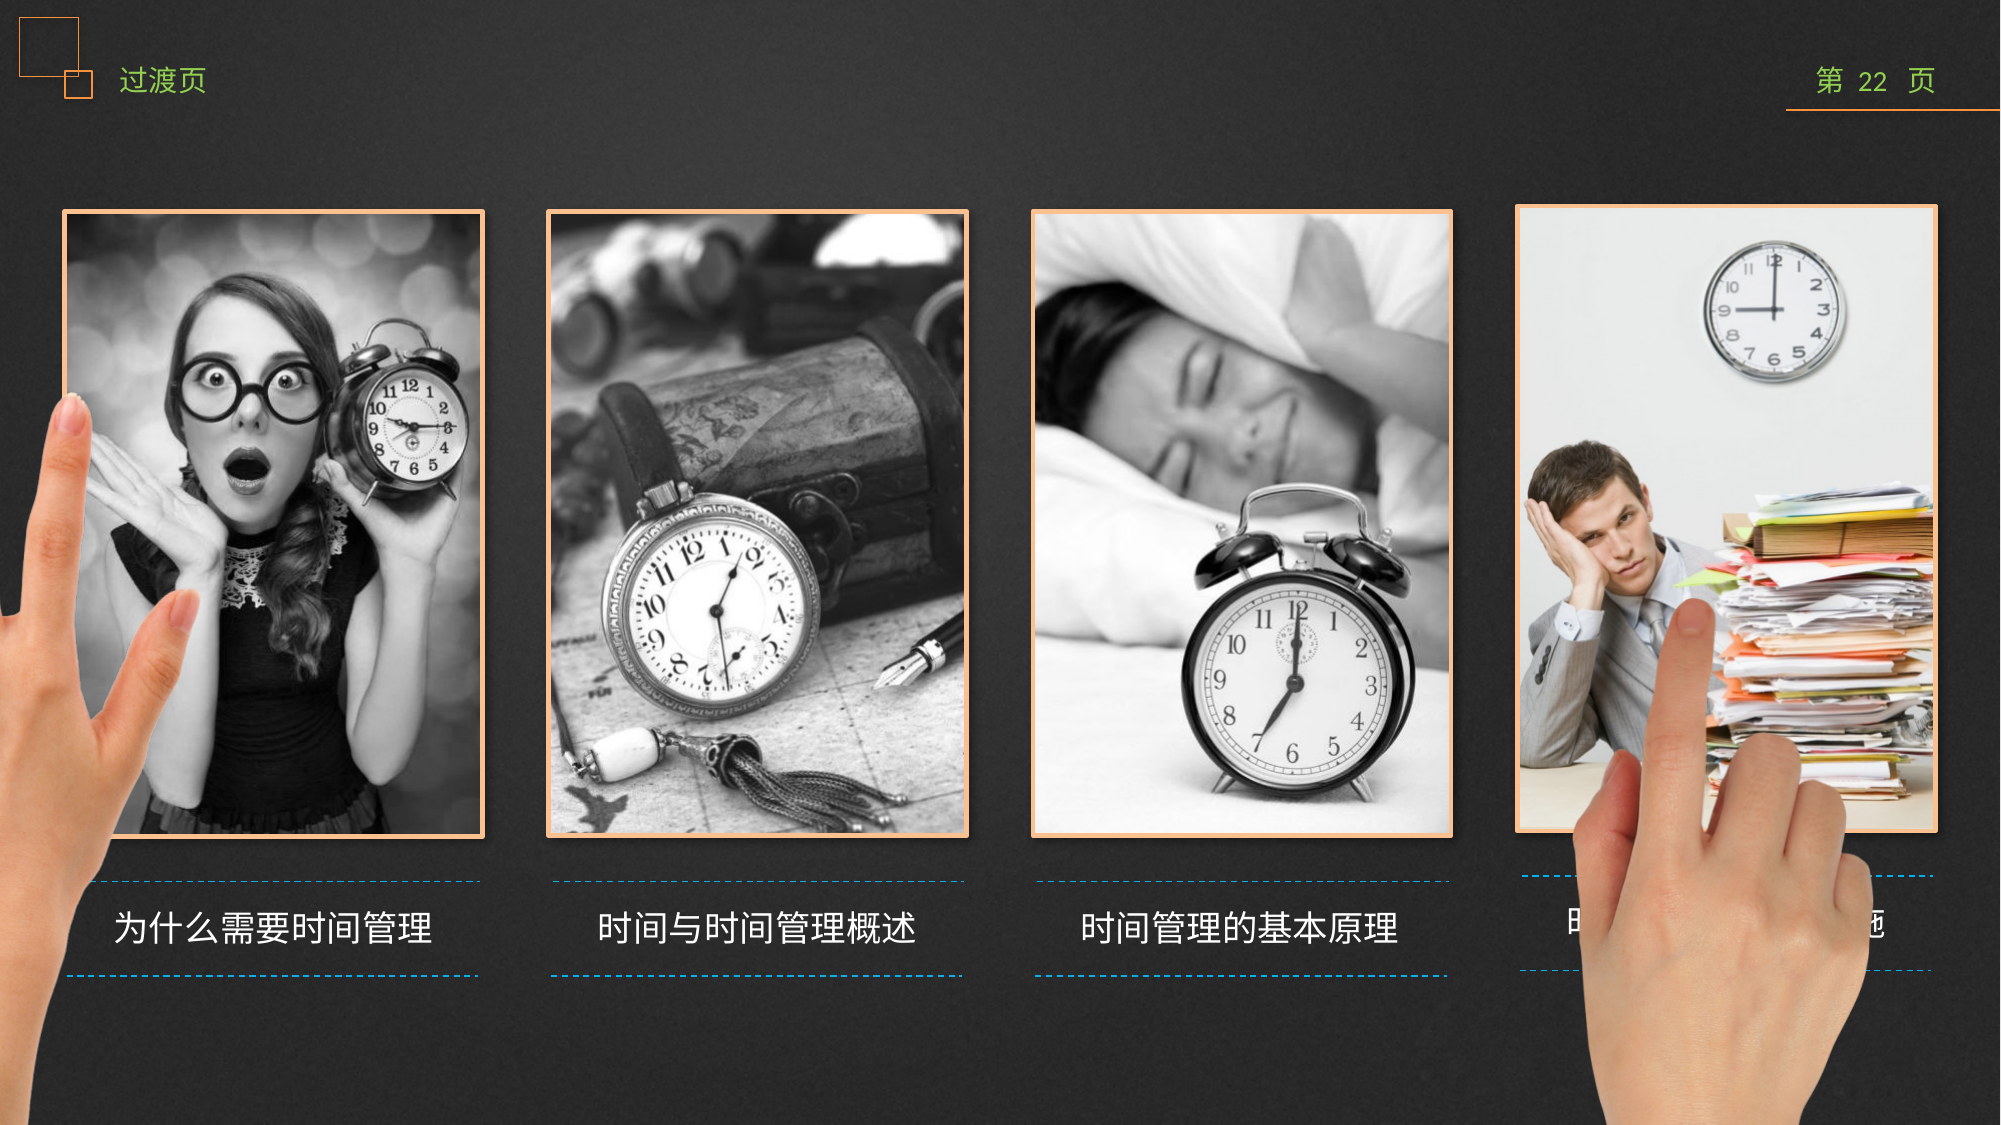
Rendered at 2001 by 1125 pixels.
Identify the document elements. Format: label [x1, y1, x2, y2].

text_box [1519, 208, 1933, 971]
picture [0, 0, 2001, 1125]
text_box [66, 213, 480, 976]
text_box [1030, 213, 1449, 976]
text_box [550, 213, 965, 977]
